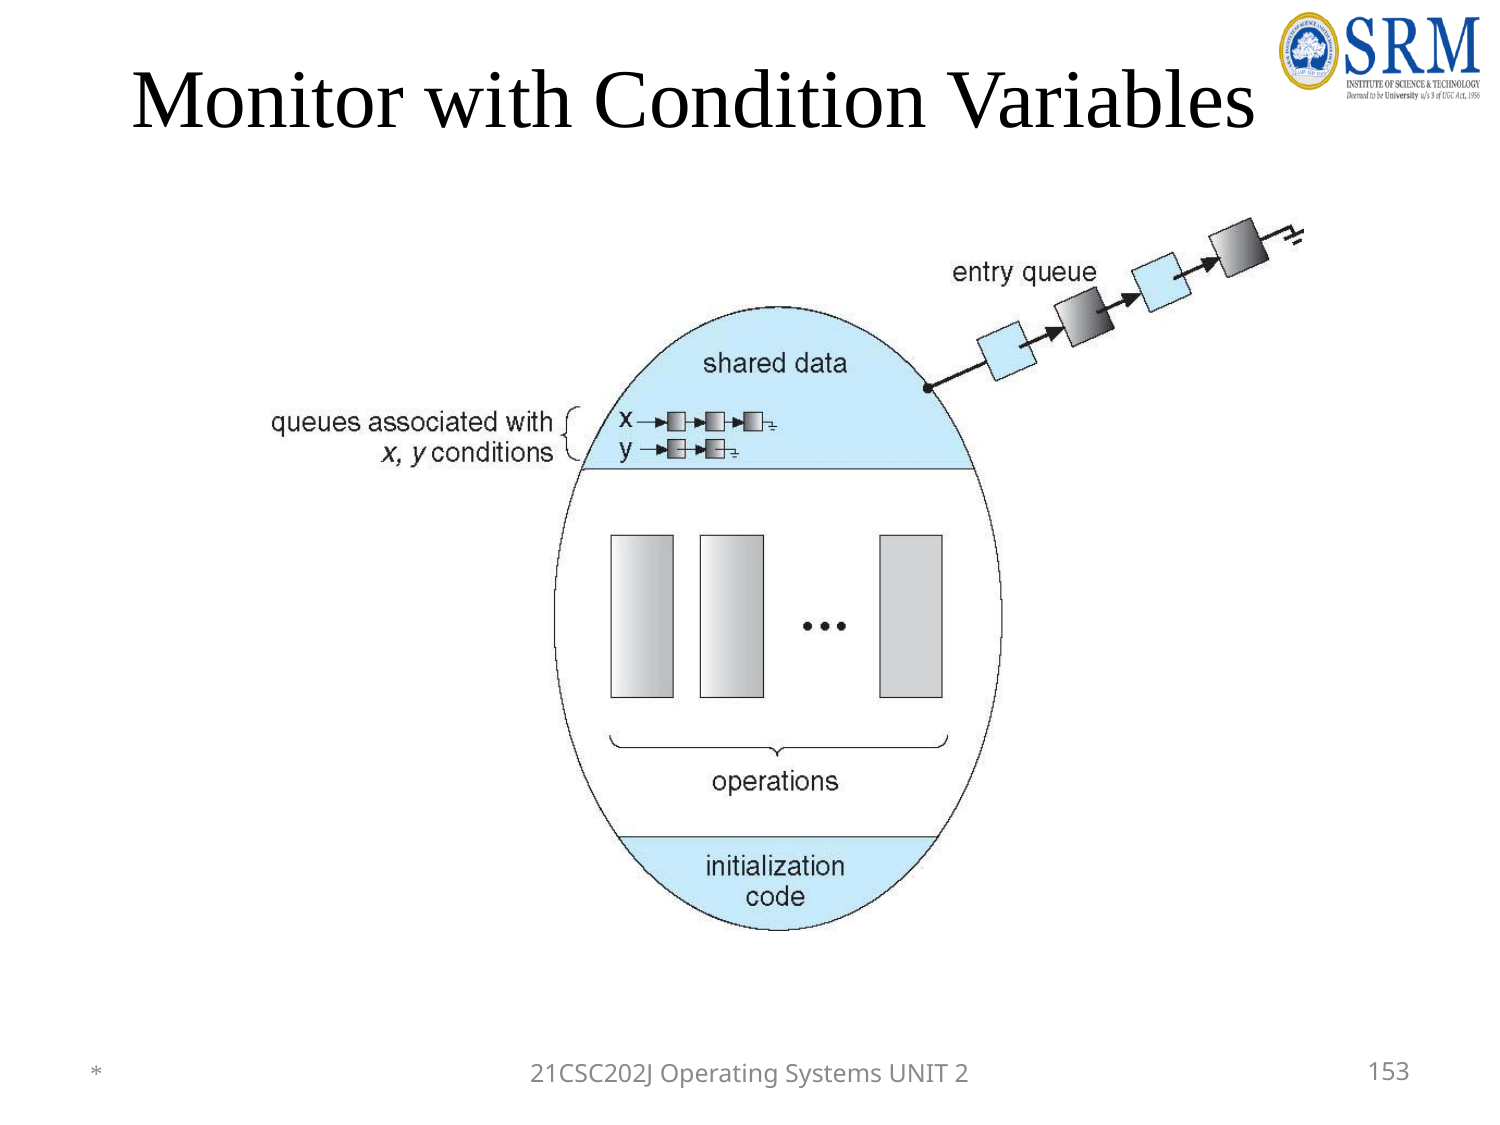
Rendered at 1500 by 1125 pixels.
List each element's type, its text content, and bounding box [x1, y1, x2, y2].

title Monitor with Condition Variables [40, 46, 1328, 142]
text_box * [75, 1042, 425, 1103]
picture [1279, 12, 1480, 100]
picture [271, 216, 1304, 931]
text_box 21CSC202J Operating Systems UNIT 2 [512, 1042, 988, 1103]
text_box ‹#› [1074, 1042, 1425, 1103]
